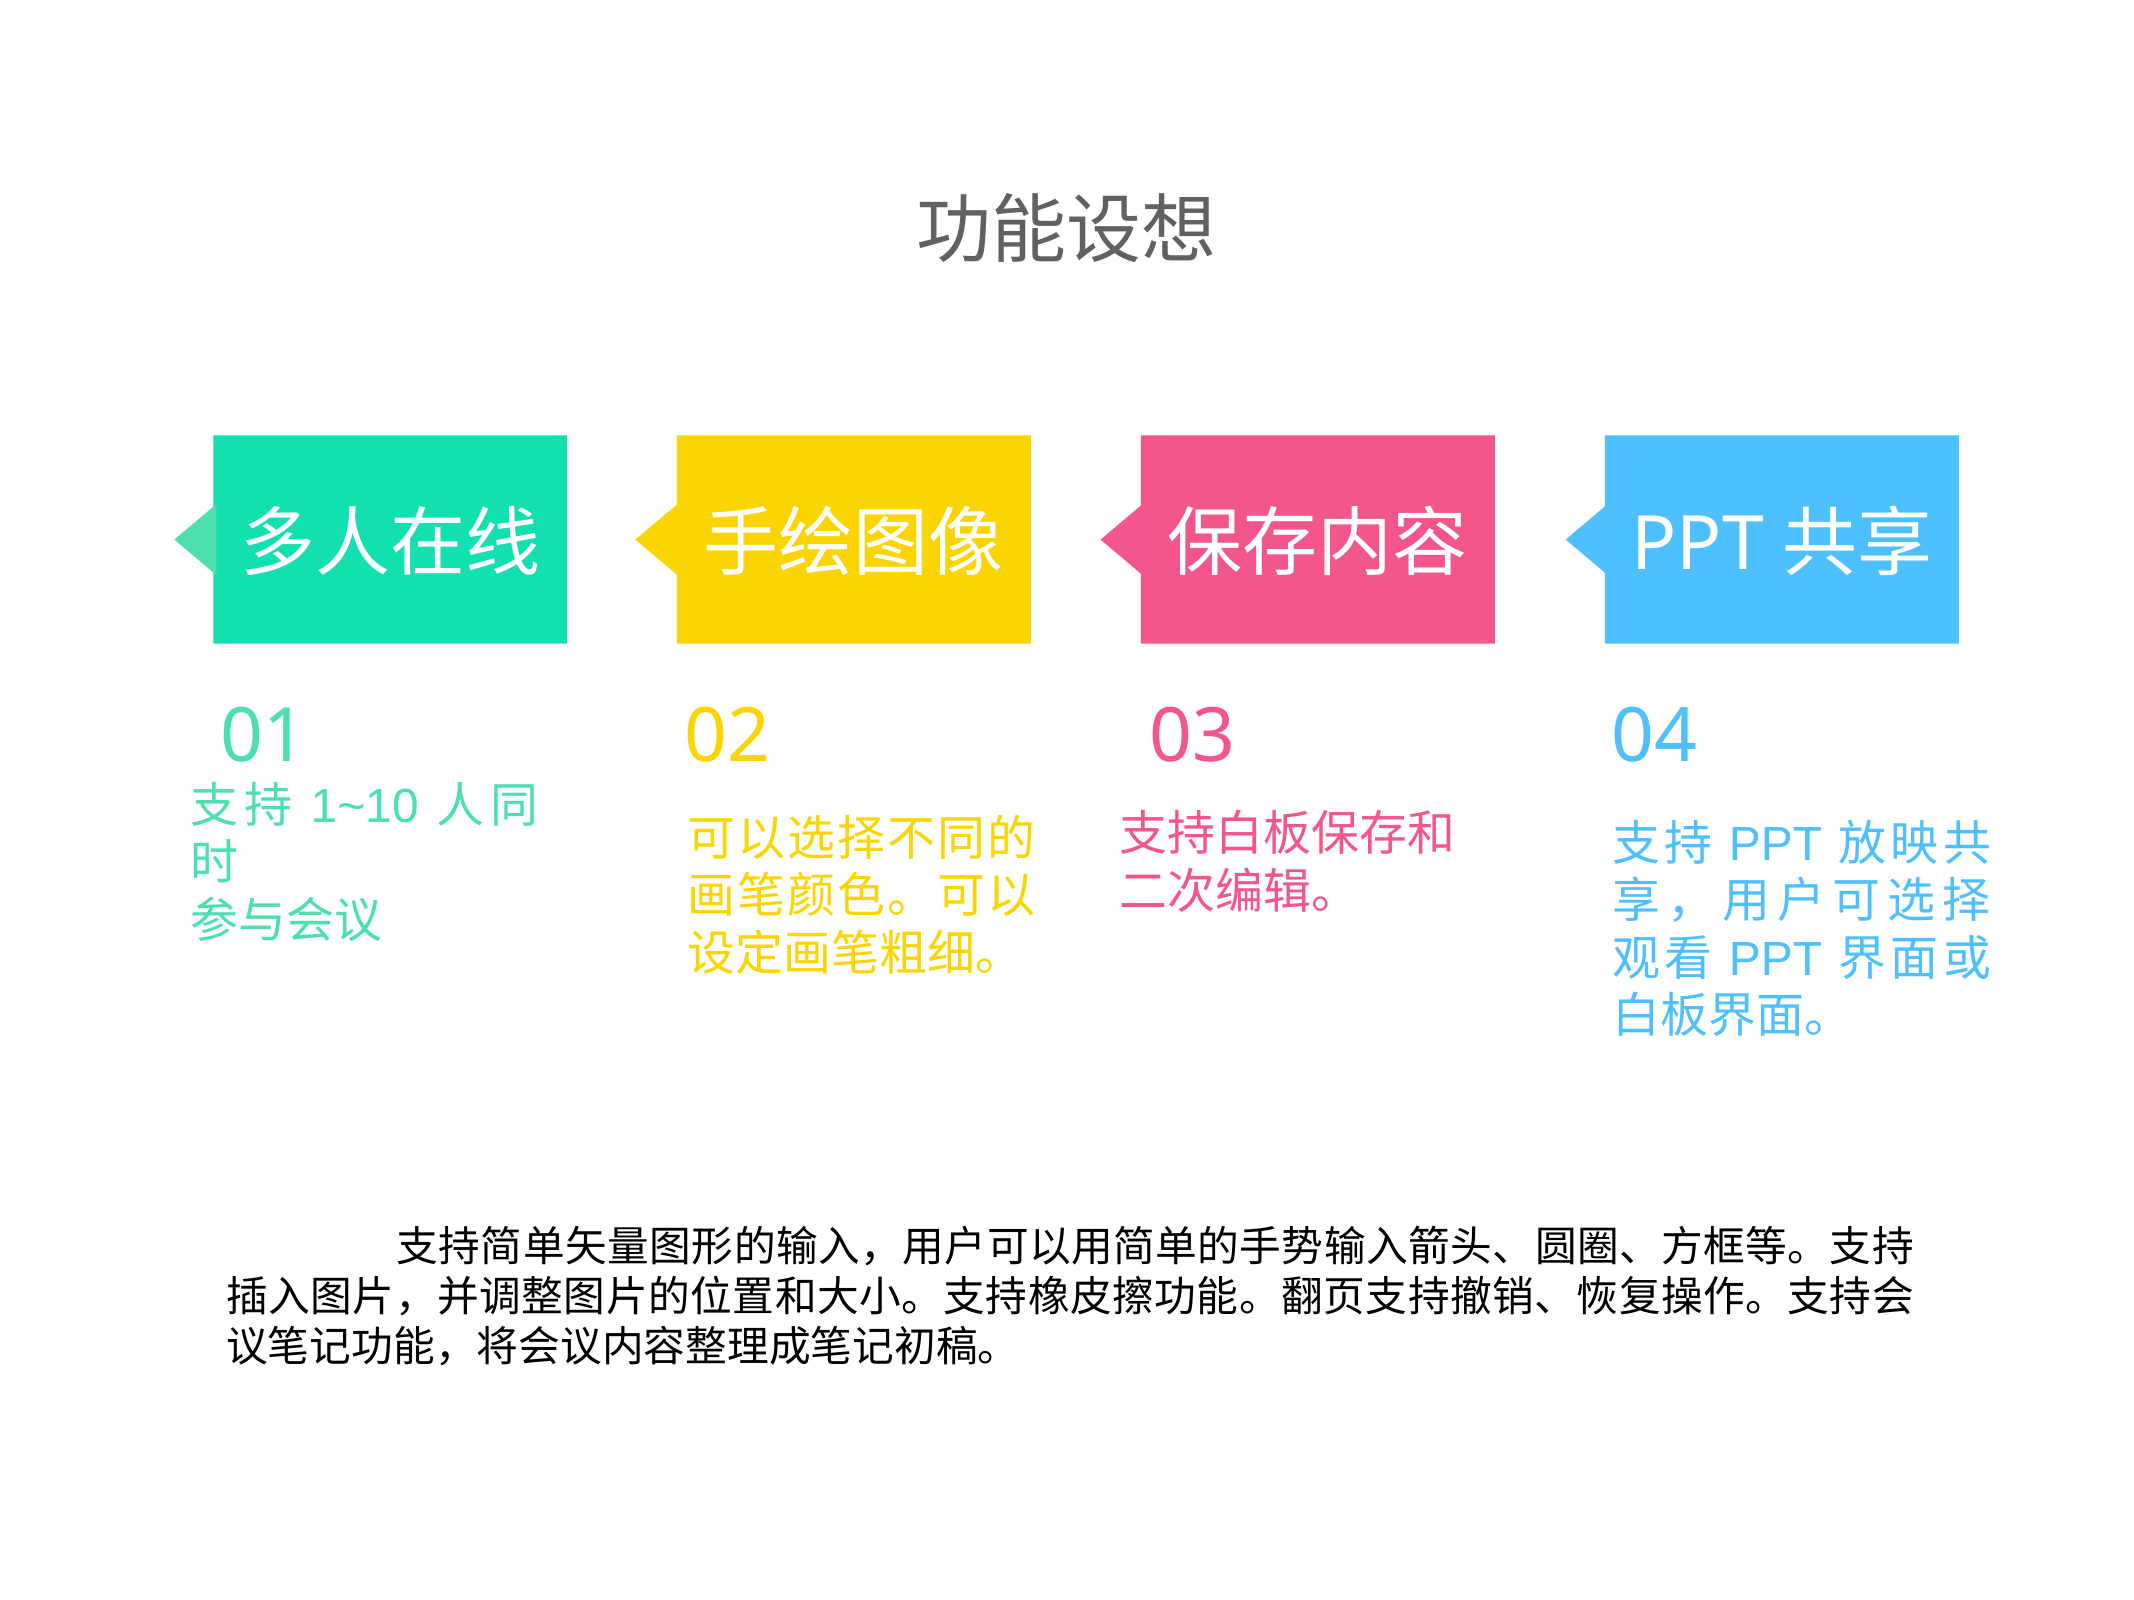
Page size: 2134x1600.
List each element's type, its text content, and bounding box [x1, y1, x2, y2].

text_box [1141, 677, 1510, 936]
text_box 支持简单矢量图形的输入，用户可以用简单的手势输入箭头、圆圈、方框等。支持插入图片，并调整图片的位置和大小。支持橡皮擦功能。翻页支持撤销、恢复操作。支持会议笔记功能，将会议内容整理成笔记初稿。 [135, 1211, 1998, 1379]
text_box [1565, 435, 1960, 644]
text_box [174, 435, 568, 644]
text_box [1603, 677, 2075, 1069]
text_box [676, 677, 1120, 1003]
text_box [635, 435, 1032, 644]
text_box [1100, 435, 1496, 644]
text_box 功能设想 [908, 173, 1225, 280]
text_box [211, 677, 593, 936]
